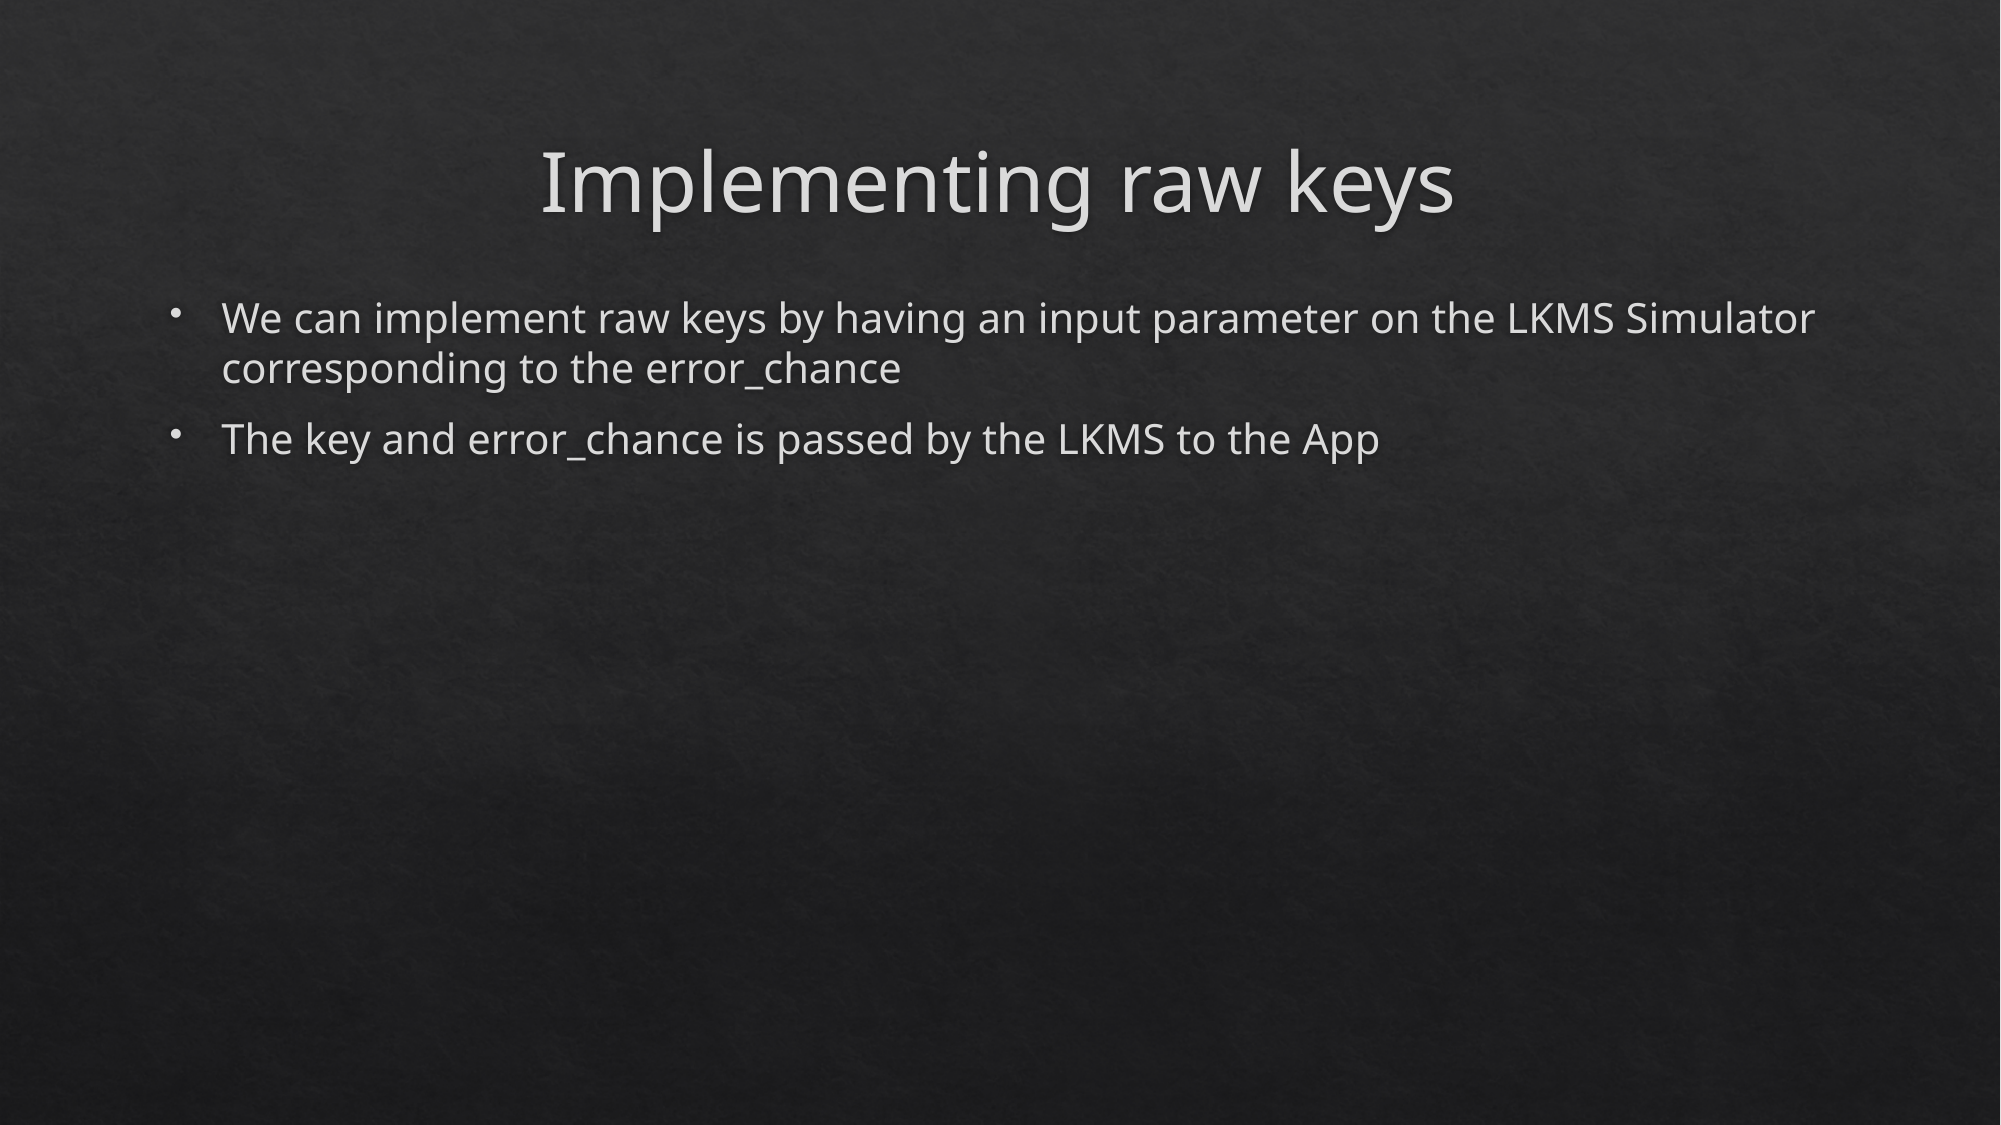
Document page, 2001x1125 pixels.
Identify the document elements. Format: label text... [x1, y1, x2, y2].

list We can implement raw keys by having an input parameter on the LKMS Simulator corresponding to the error_chance The key and error_chance is passed by the LKMS to the App [149, 284, 1849, 950]
title Implementing raw keys [149, 99, 1849, 260]
